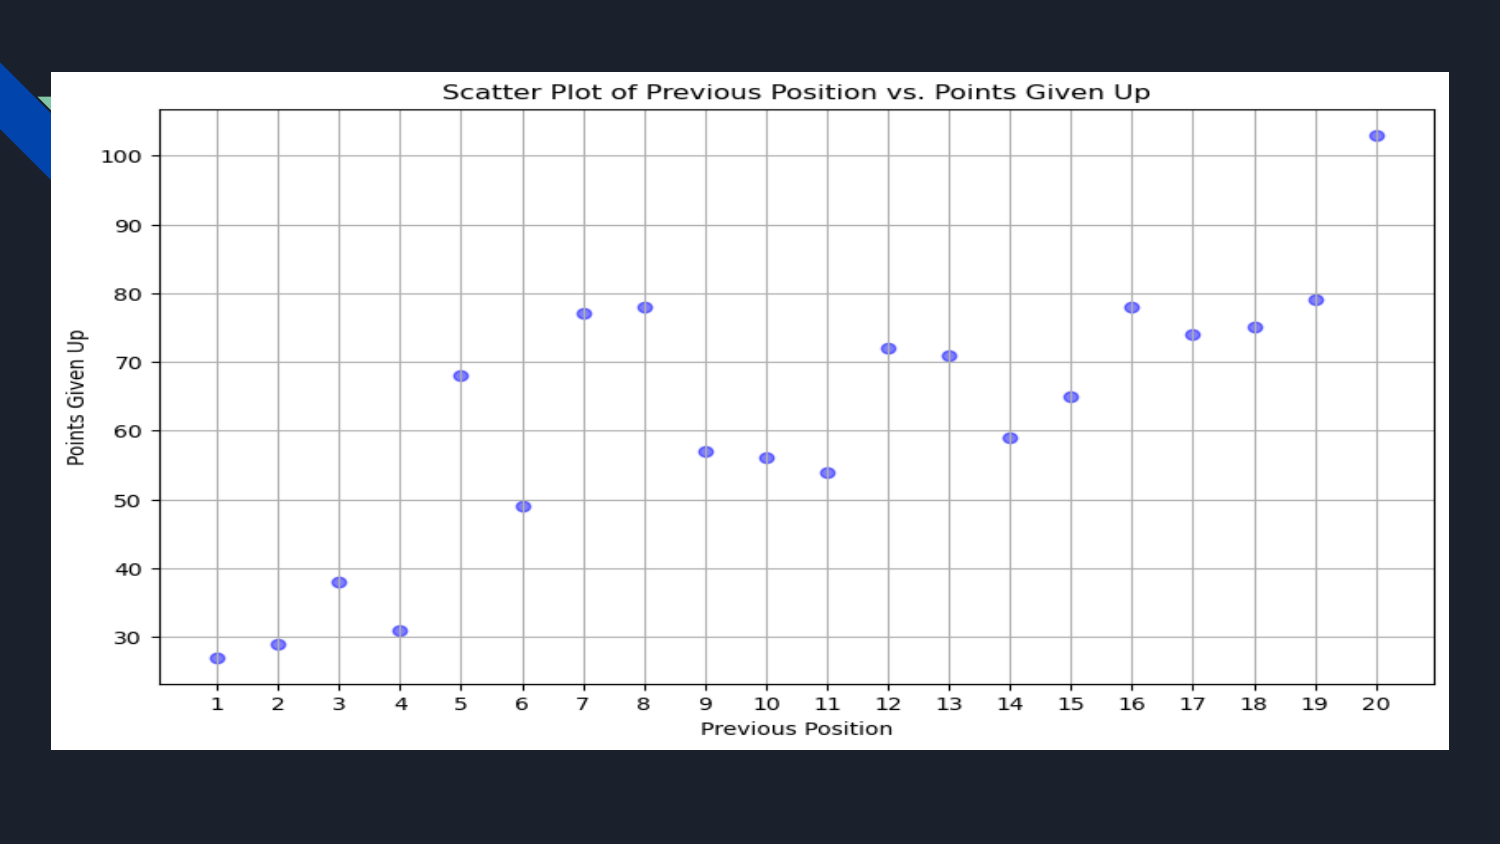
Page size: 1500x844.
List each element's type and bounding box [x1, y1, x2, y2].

picture [50, 72, 1450, 750]
